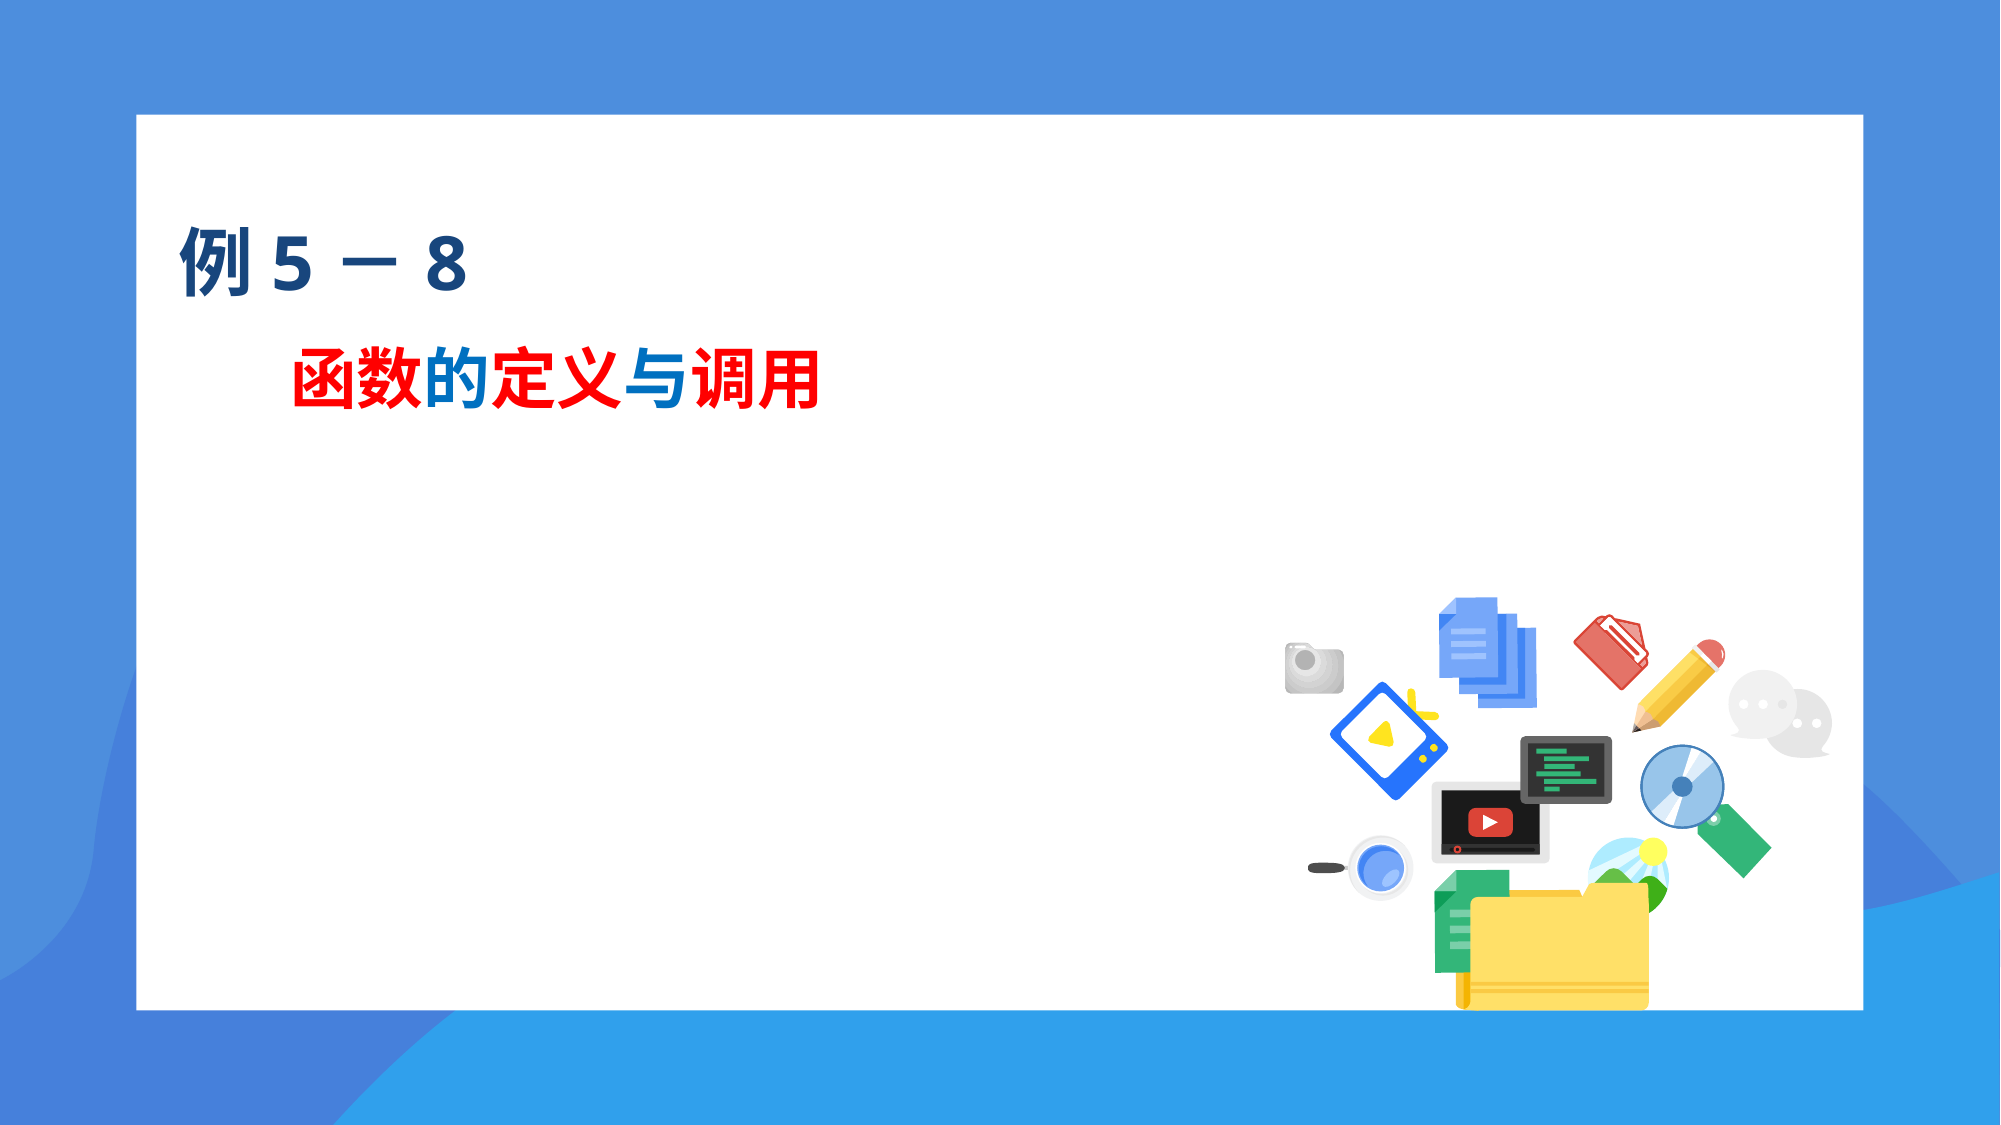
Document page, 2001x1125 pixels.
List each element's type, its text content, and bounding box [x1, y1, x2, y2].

title 例5－8 [163, 176, 1053, 314]
list 函数的定义与调用 [274, 313, 1626, 594]
